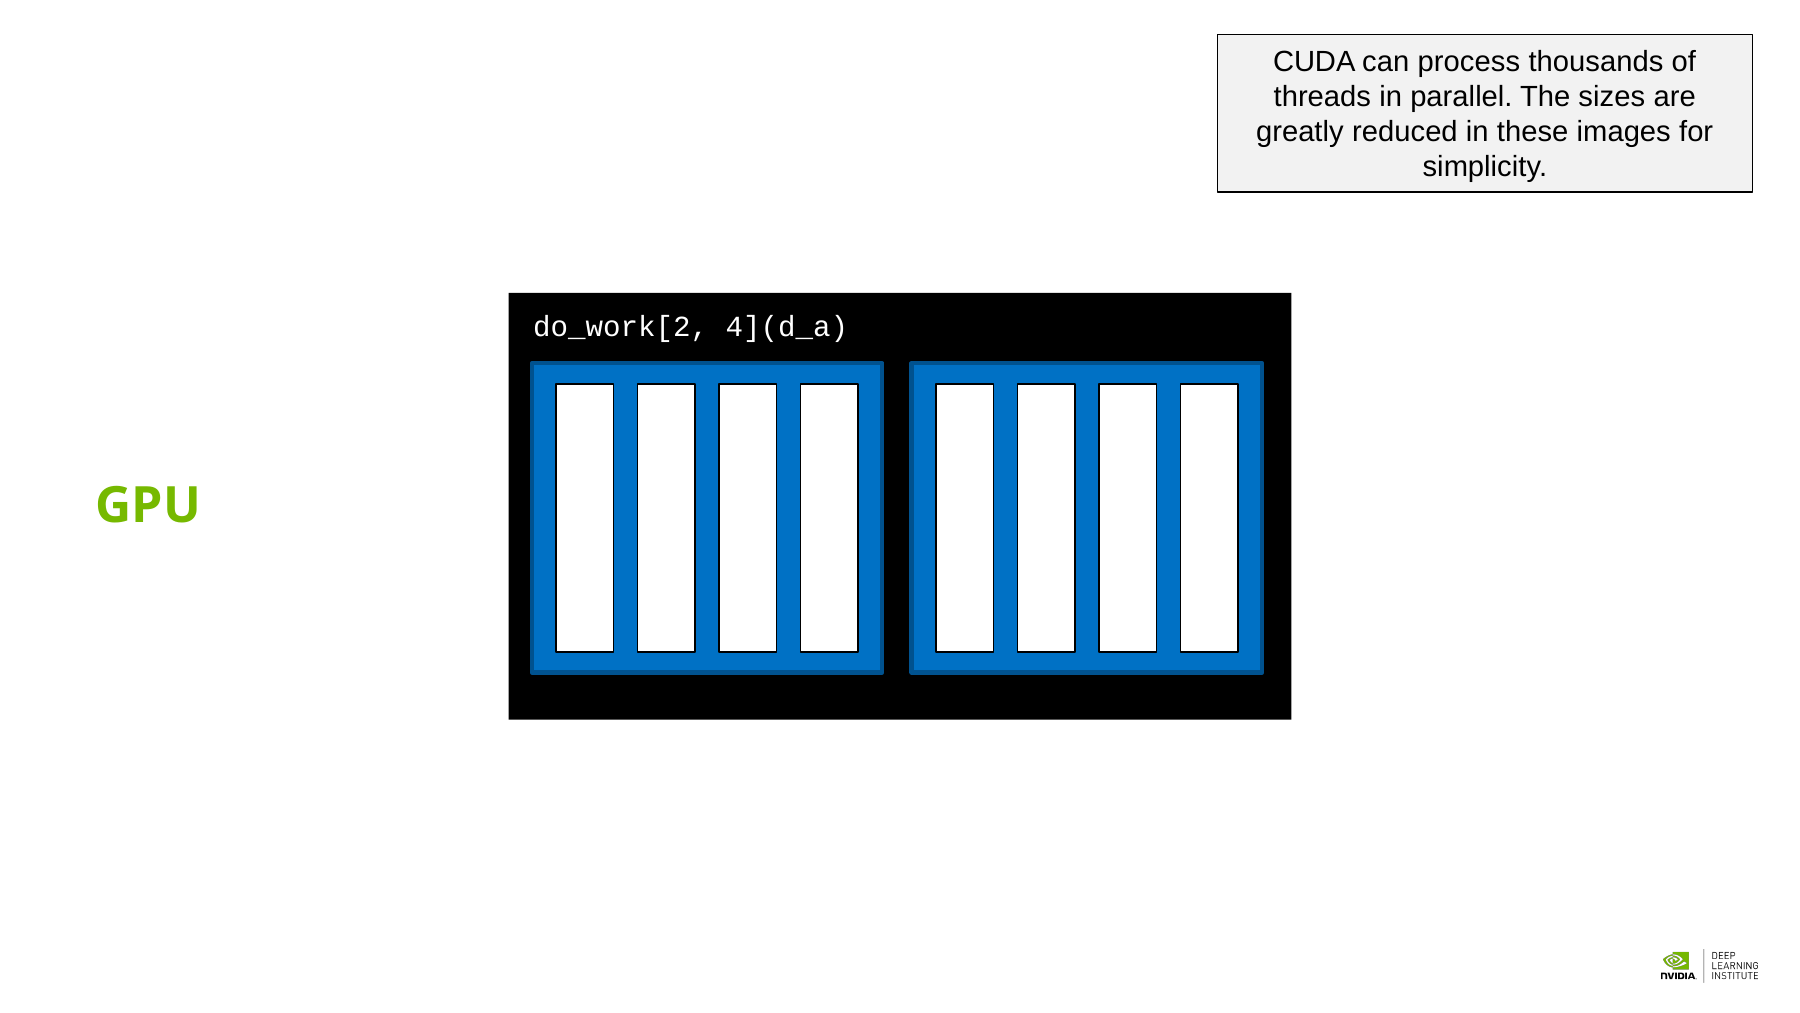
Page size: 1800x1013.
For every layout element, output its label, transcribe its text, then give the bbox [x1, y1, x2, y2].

picture [1661, 949, 1758, 983]
text_box CUDA can process thousands of threads in parallel. The sizes are greatly reduced in these images for simplicity. [1217, 34, 1753, 192]
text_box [508, 292, 1292, 720]
text_box GPU [80, 471, 227, 542]
